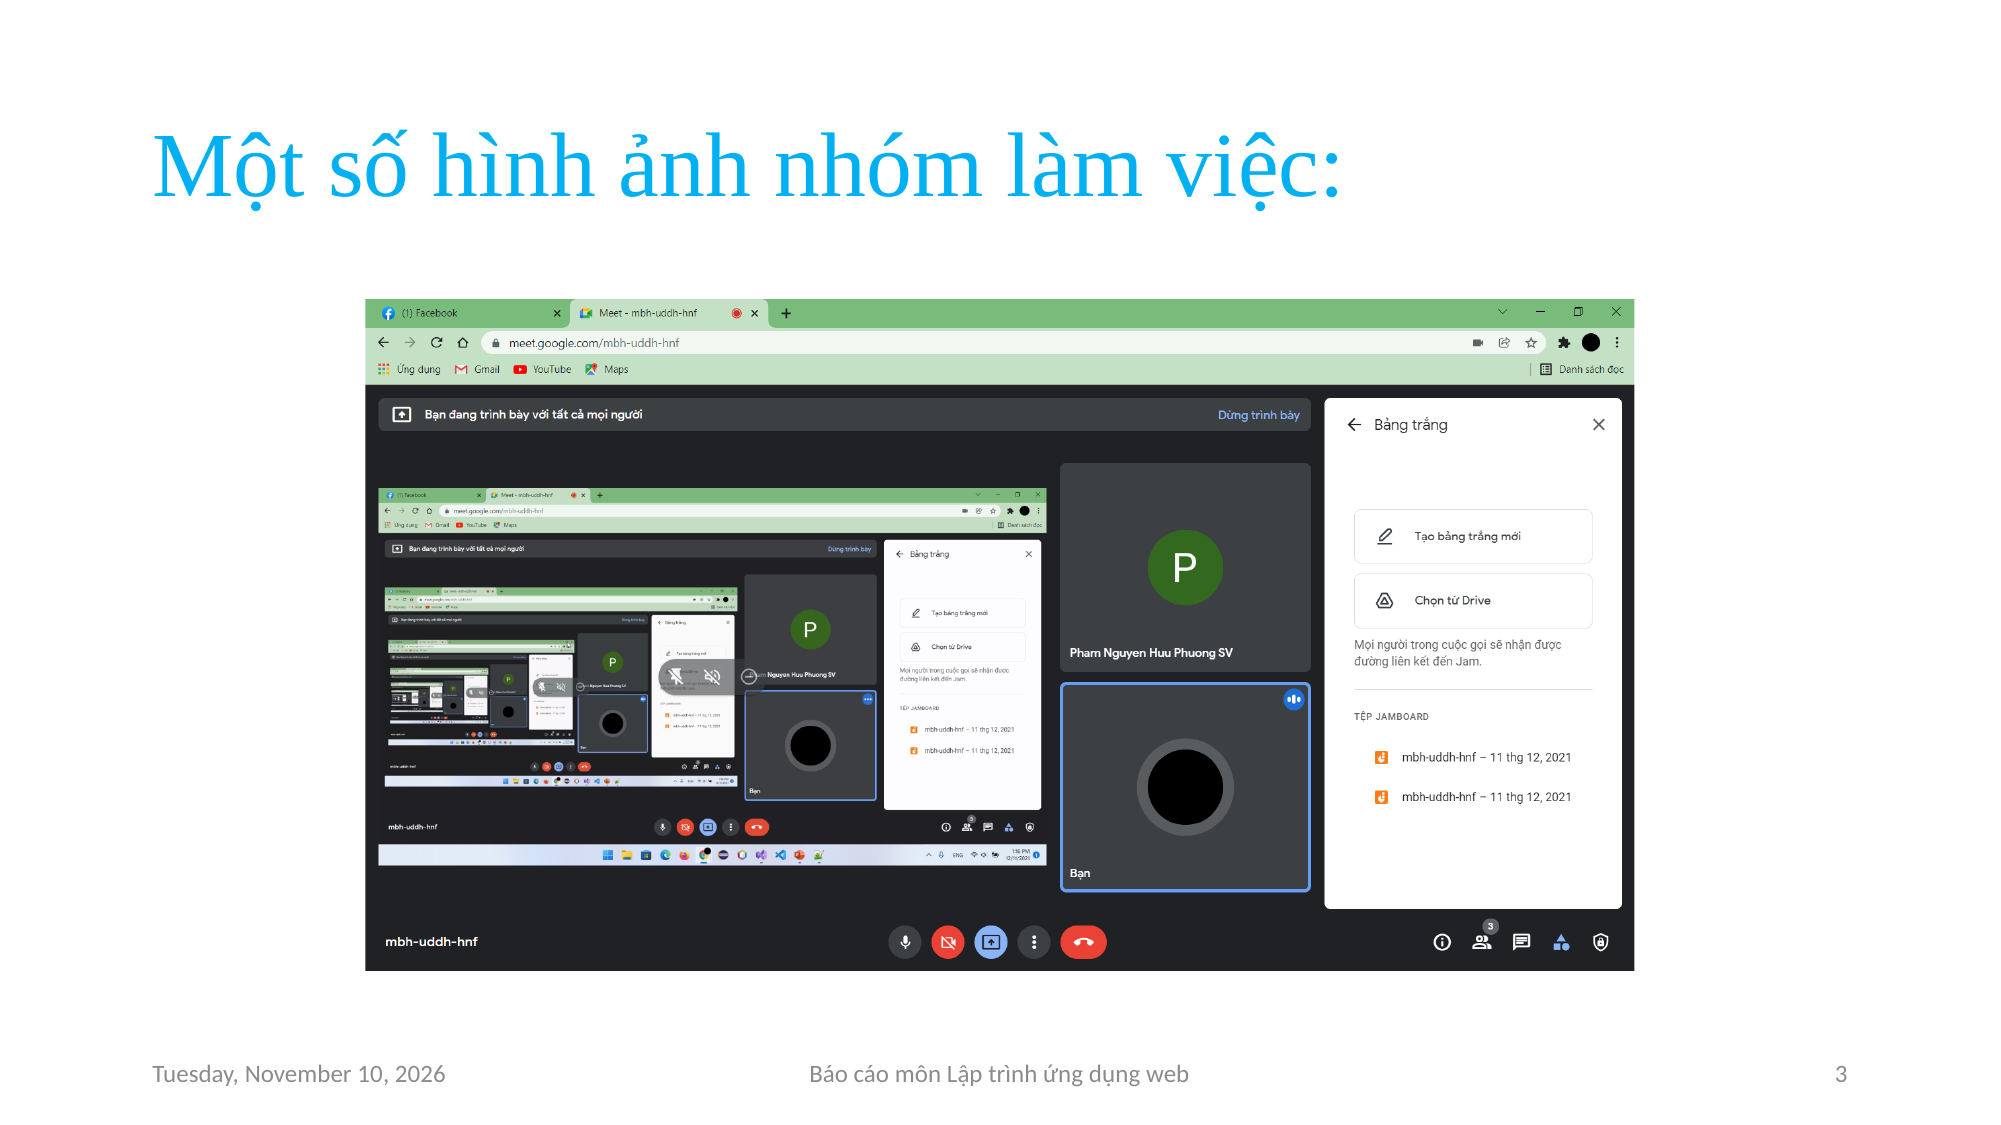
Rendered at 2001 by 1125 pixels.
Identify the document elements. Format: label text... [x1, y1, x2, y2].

slide_number 3 [1412, 1042, 1863, 1103]
title Một số hình ảnh nhóm làm việc: [137, 50, 1863, 269]
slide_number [137, 1042, 588, 1103]
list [365, 299, 1635, 971]
footer Báo cáo môn Lập trình ứng dụng web [662, 1042, 1338, 1103]
